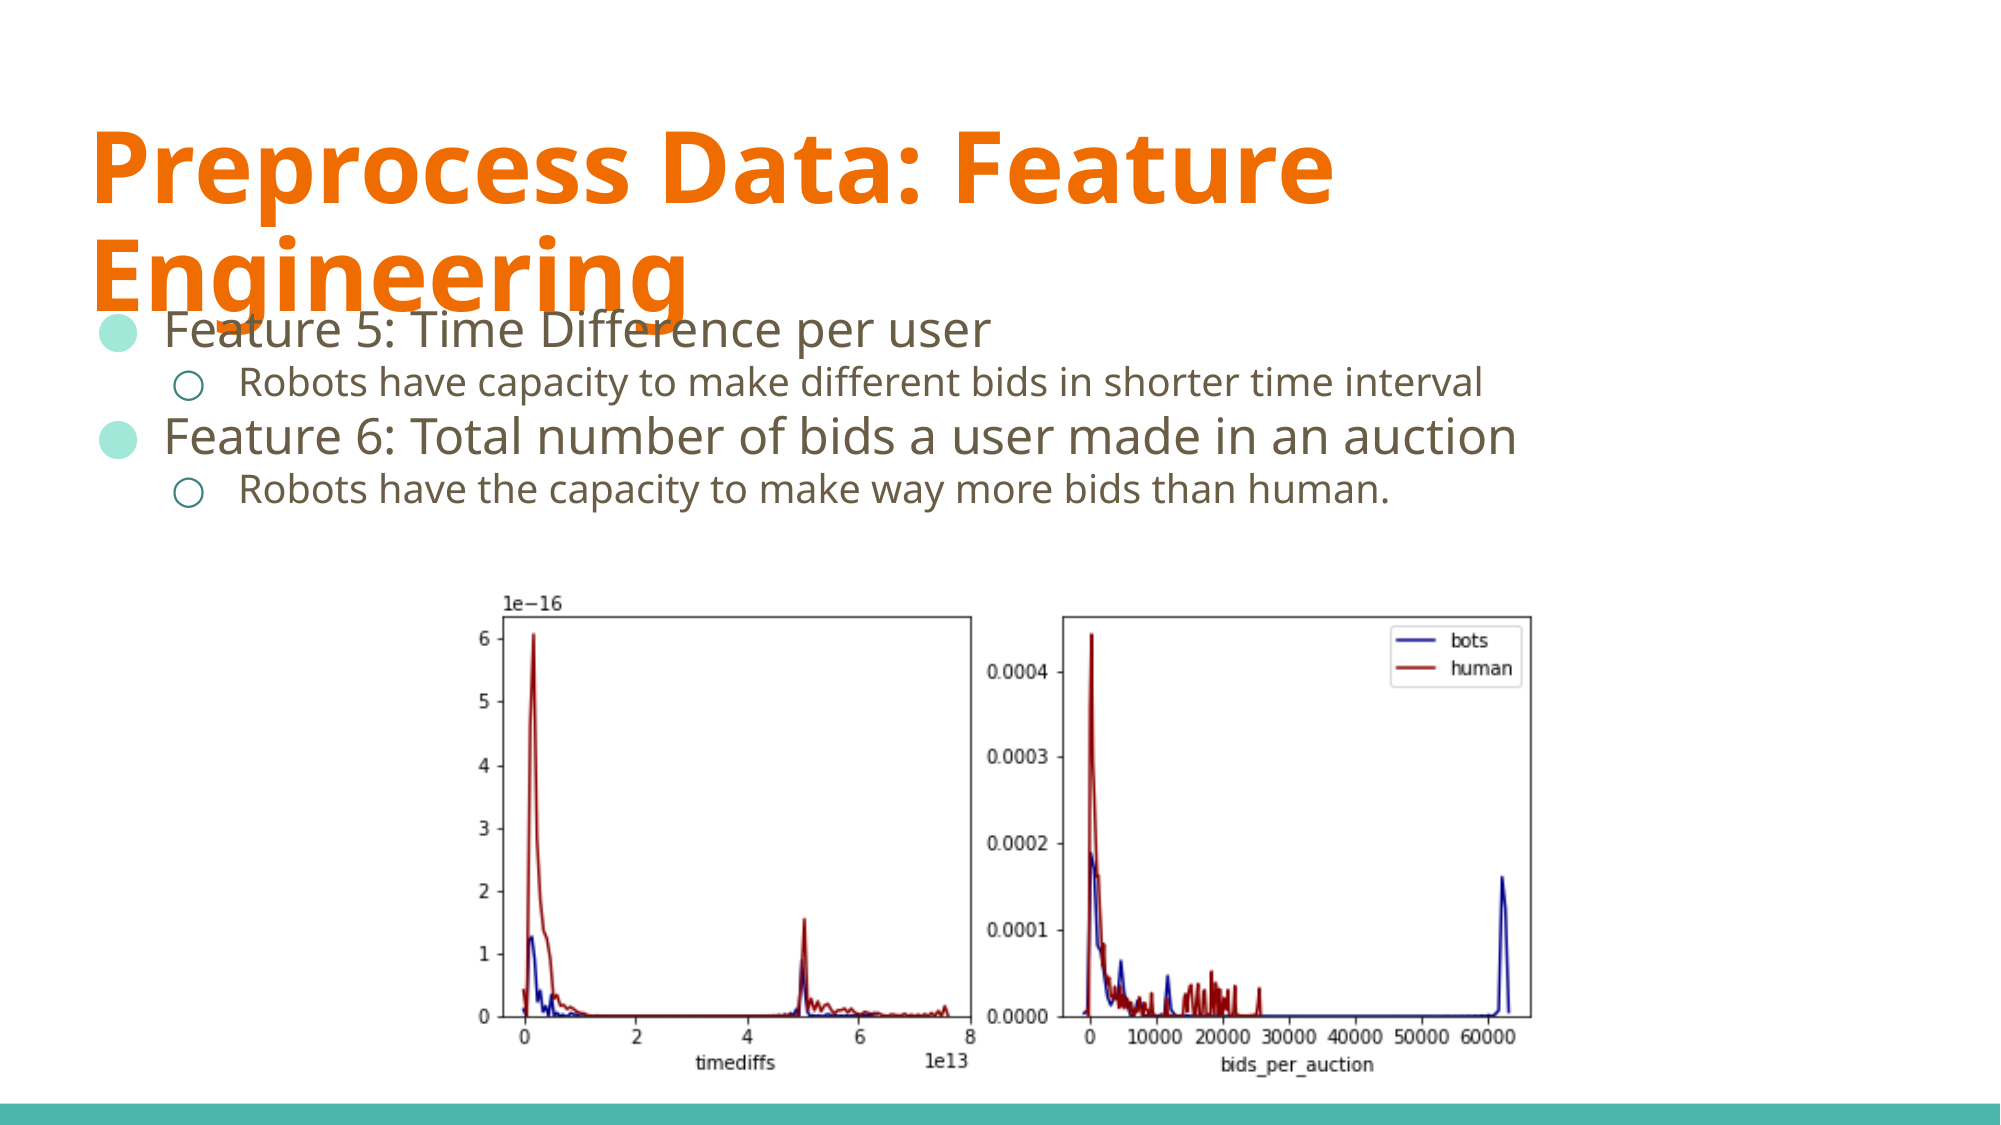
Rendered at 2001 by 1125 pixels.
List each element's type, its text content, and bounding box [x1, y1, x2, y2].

title Preprocess Data: Feature Engineering [68, 97, 1932, 252]
list Feature 5: Time Difference per user Robots have capacity to make different bids in shorter time interval Feature 6: Total number of bids a user made in an auction Robots have the capacity to make way more bids than human. [68, 276, 1971, 1000]
picture [337, 552, 1663, 1083]
